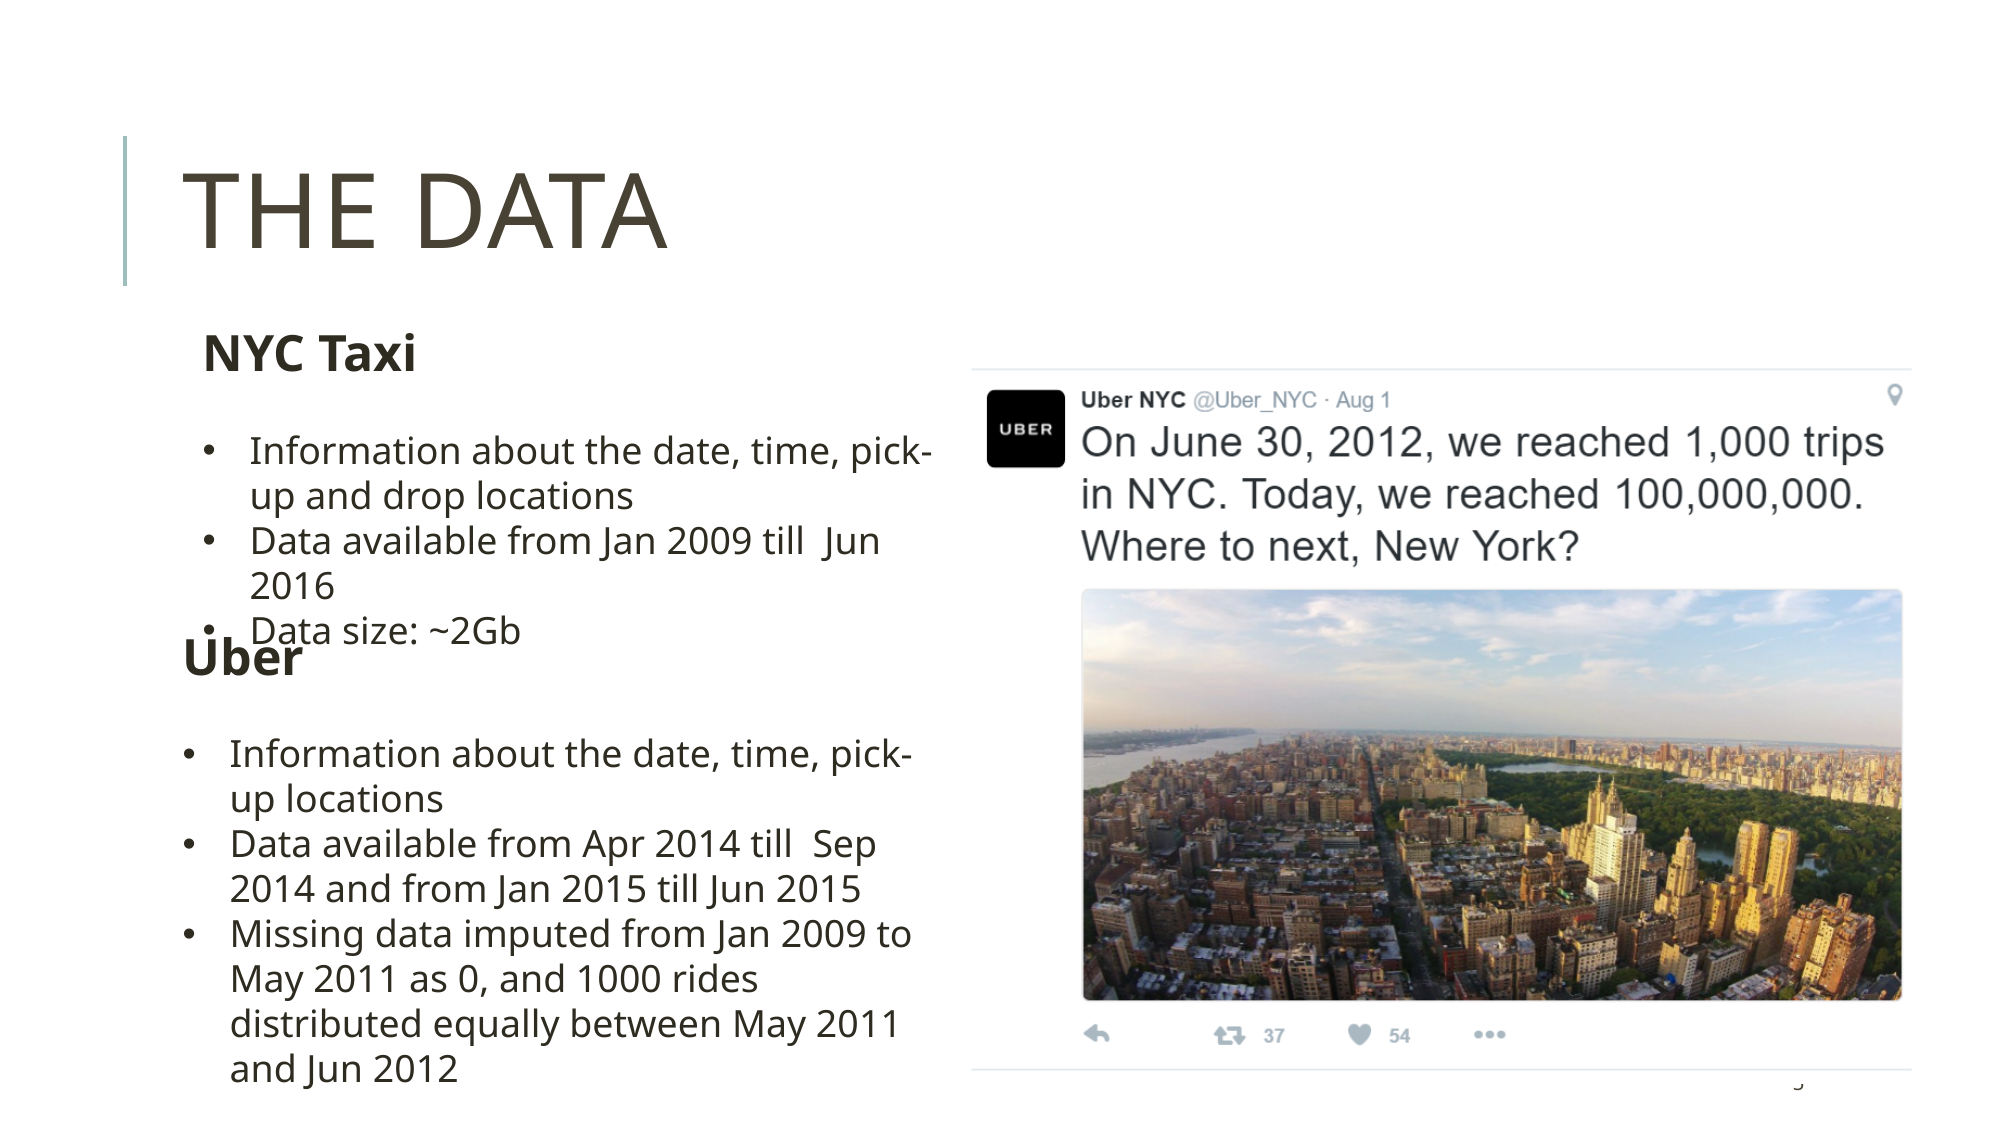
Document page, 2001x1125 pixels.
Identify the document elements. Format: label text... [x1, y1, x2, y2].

text_box NYC Taxi Information about the date, time, pick-up and drop locations Data available from Jan 2009 till Jun 2016 Data size: ~2Gb [187, 314, 952, 618]
slide_number 5 [1777, 1061, 1938, 1107]
picture [971, 349, 1912, 1085]
text_box Uber Information about the date, time, pick-up locations Data available from Apr 2014 till Sep 2014 and from Jan 2015 till Jun 2015 Missing data imputed from Jan 2009 to May 2011 as 0, and 1000 rides distributed equally between May 2011 and Jun 2012 [168, 618, 972, 1125]
title THE DATA [168, 96, 1763, 342]
